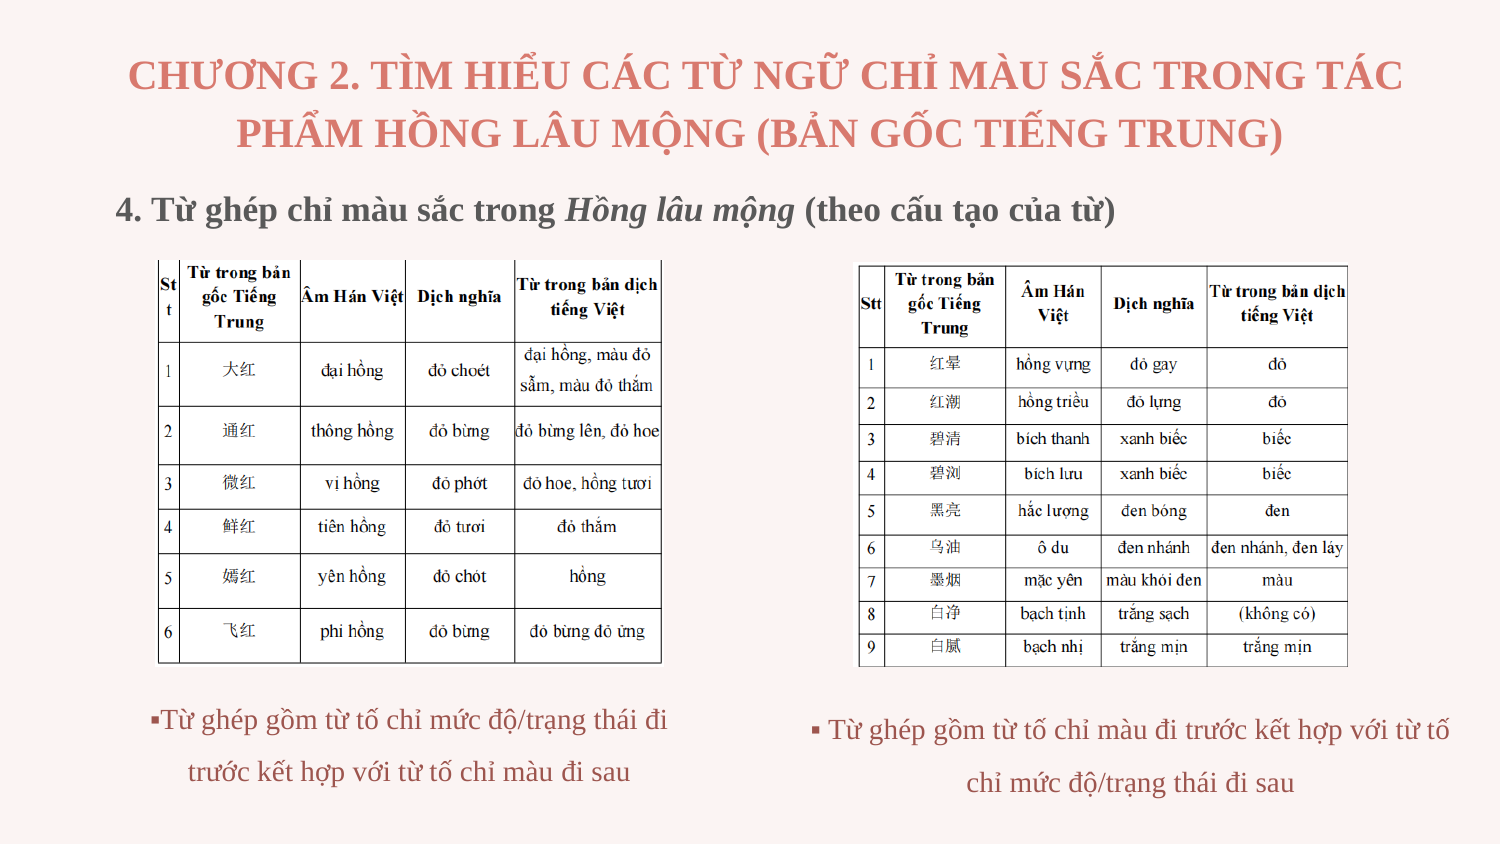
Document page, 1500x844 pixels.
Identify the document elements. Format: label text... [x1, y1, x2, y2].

picture [155, 260, 664, 667]
text_box ▪ Từ ghép gồm từ tố chỉ màu đi trước kết hợp với từ tố chỉ mức độ/trạng thái đi sau [778, 685, 1484, 763]
picture [853, 262, 1349, 667]
text_box ▪Từ ghép gồm từ tố chỉ mức độ/trạng thái đi trước kết hợp với từ tố chỉ màu đi sau [105, 675, 714, 806]
text_box 4. Từ ghép chỉ màu sắc trong Hồng lâu mộng (theo cấu tạo của từ) [100, 166, 1399, 235]
text_box CHƯƠNG 2. TÌM HIỂU CÁC TỪ NGỮ CHỈ MÀU SẮC TRONG TÁC PHẨM HỒNG LÂU MỘNG (BẢN GỐC TIẾNG TRUNG) [80, 40, 1452, 111]
